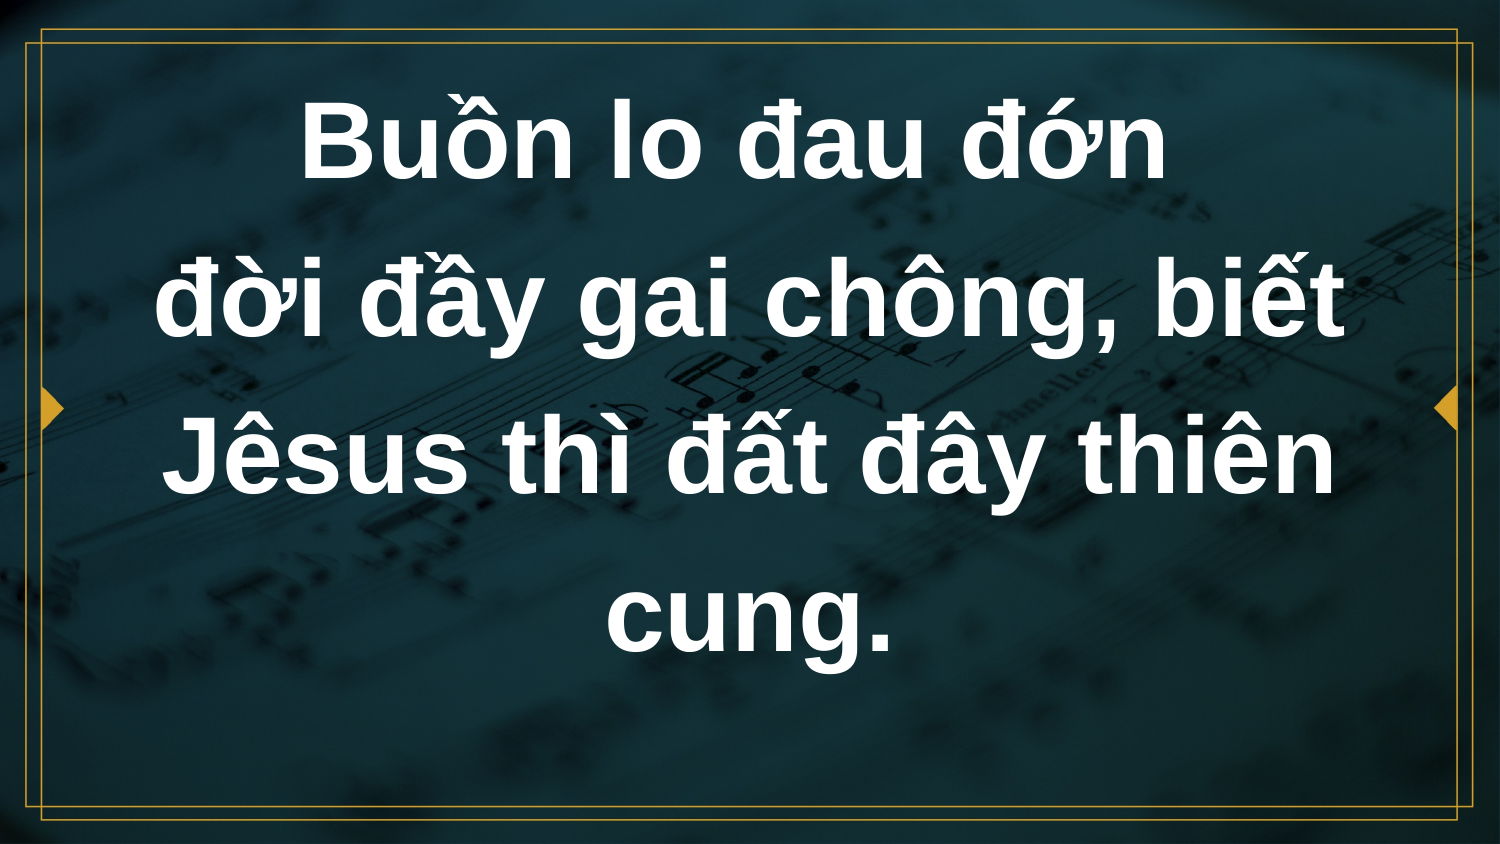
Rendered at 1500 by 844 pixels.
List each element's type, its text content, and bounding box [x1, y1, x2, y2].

title Buồn lo đau đớn đời đầy gai chông, biết Jêsus thì đất đây thiên cung. [41, 40, 1459, 808]
picture [0, 0, 1500, 844]
